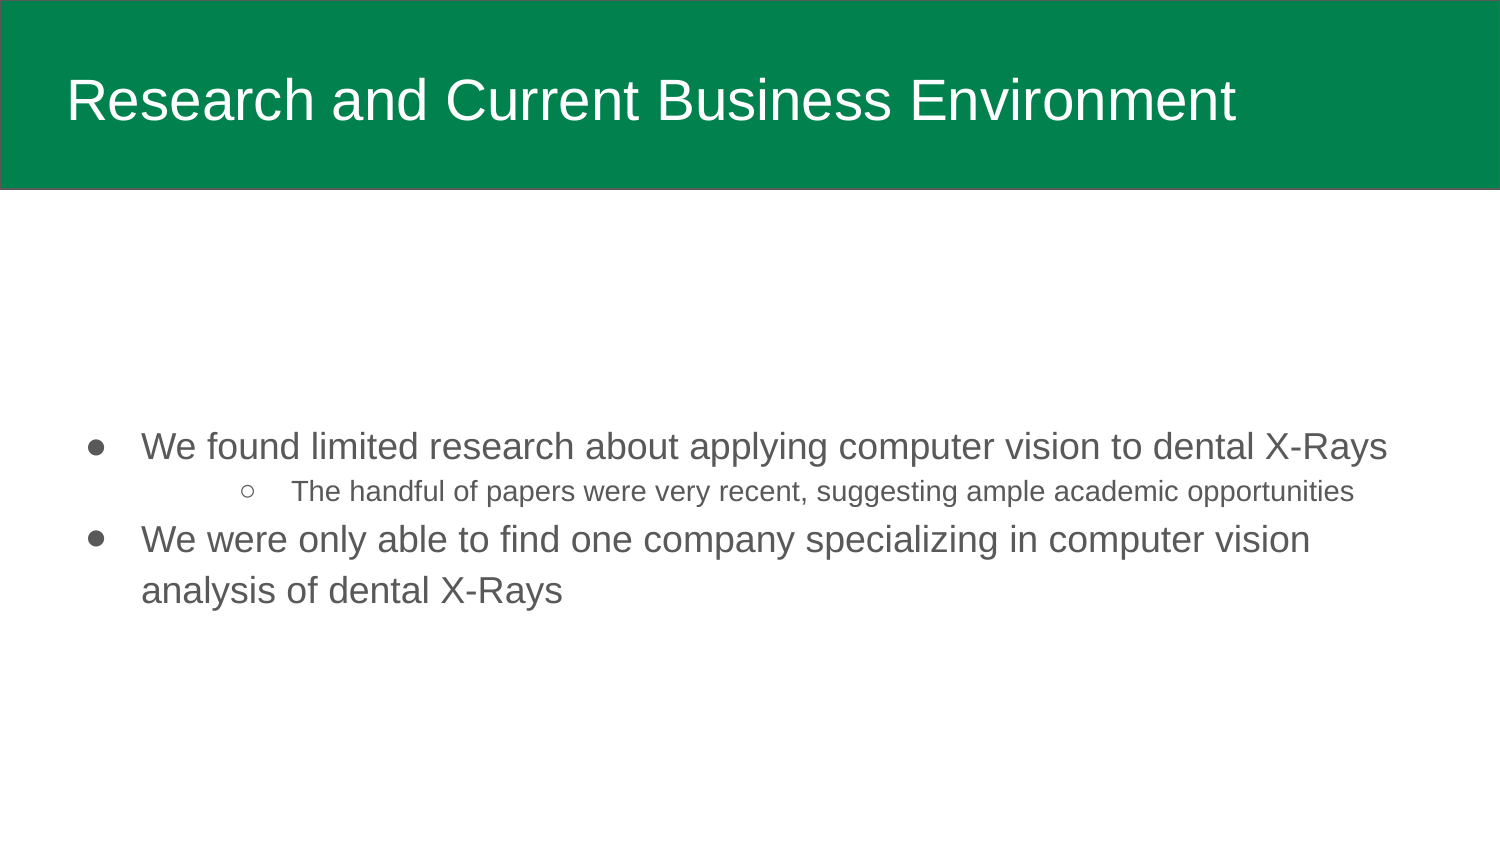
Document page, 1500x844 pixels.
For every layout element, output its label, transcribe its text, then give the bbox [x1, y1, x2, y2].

title Research and Current Business Environment [51, 47, 1449, 142]
list We found limited research about applying computer vision to dental X-Rays The handful of papers were very recent, suggesting ample academic opportunities We were only able to find one company specializing in computer vision analysis of dental X-Rays [51, 233, 1449, 794]
